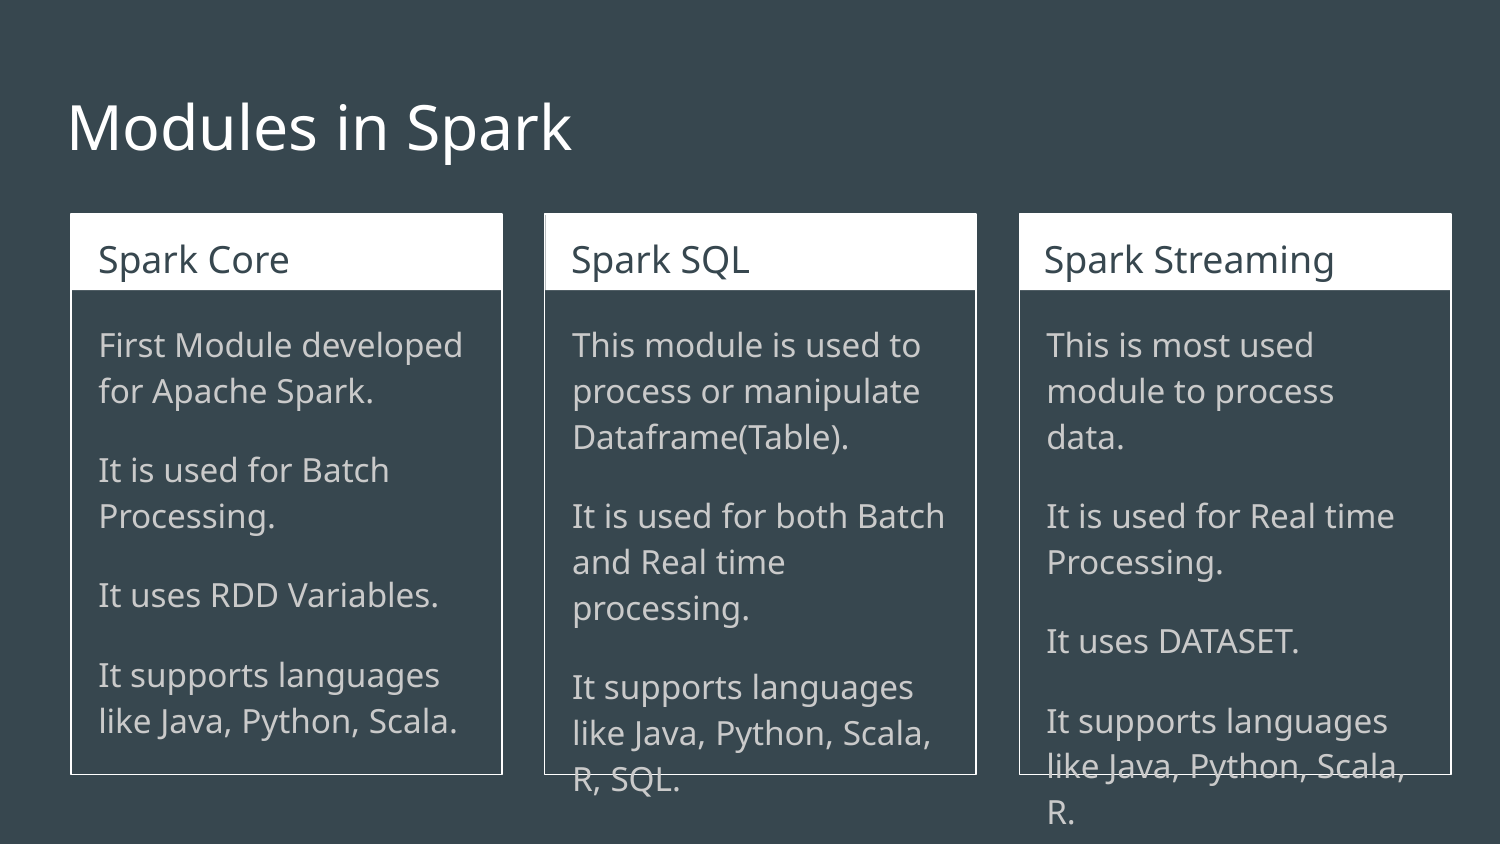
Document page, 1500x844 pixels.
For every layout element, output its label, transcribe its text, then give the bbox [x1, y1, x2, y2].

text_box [70, 213, 503, 775]
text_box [1018, 213, 1452, 775]
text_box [544, 213, 977, 775]
title Modules in Spark [51, 72, 1449, 167]
